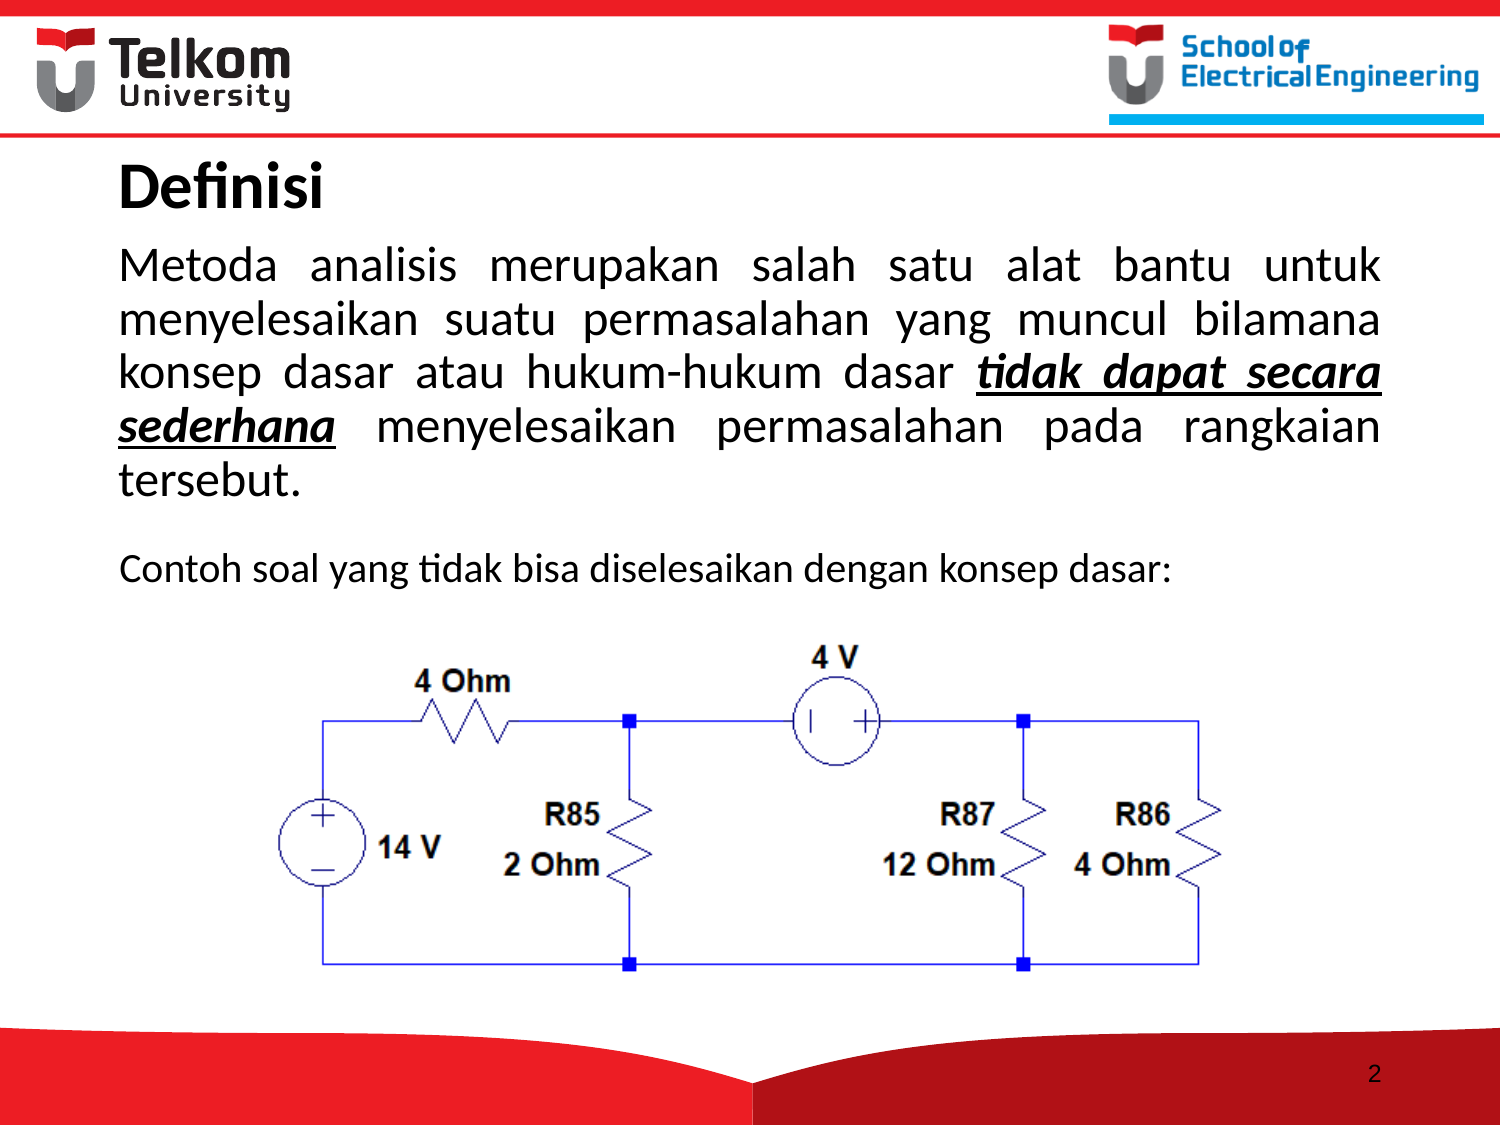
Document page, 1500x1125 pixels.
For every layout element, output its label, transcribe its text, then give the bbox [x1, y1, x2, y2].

text_box Contoh soal yang tidak bisa diselesaikan dengan konsep dasar: [104, 533, 1275, 599]
picture [1100, 24, 1484, 125]
slide_number 2 [1059, 1042, 1397, 1103]
title Definisi [102, 148, 1398, 225]
picture [263, 639, 1237, 1003]
list Metoda analisis merupakan salah satu alat bantu untuk menyelesaikan suatu permasalahan yang muncul bilamana konsep dasar atau hukum-hukum dasar tidak dapat secara sederhana menyelesaikan permasalahan pada rangkaian tersebut. [102, 230, 1398, 526]
